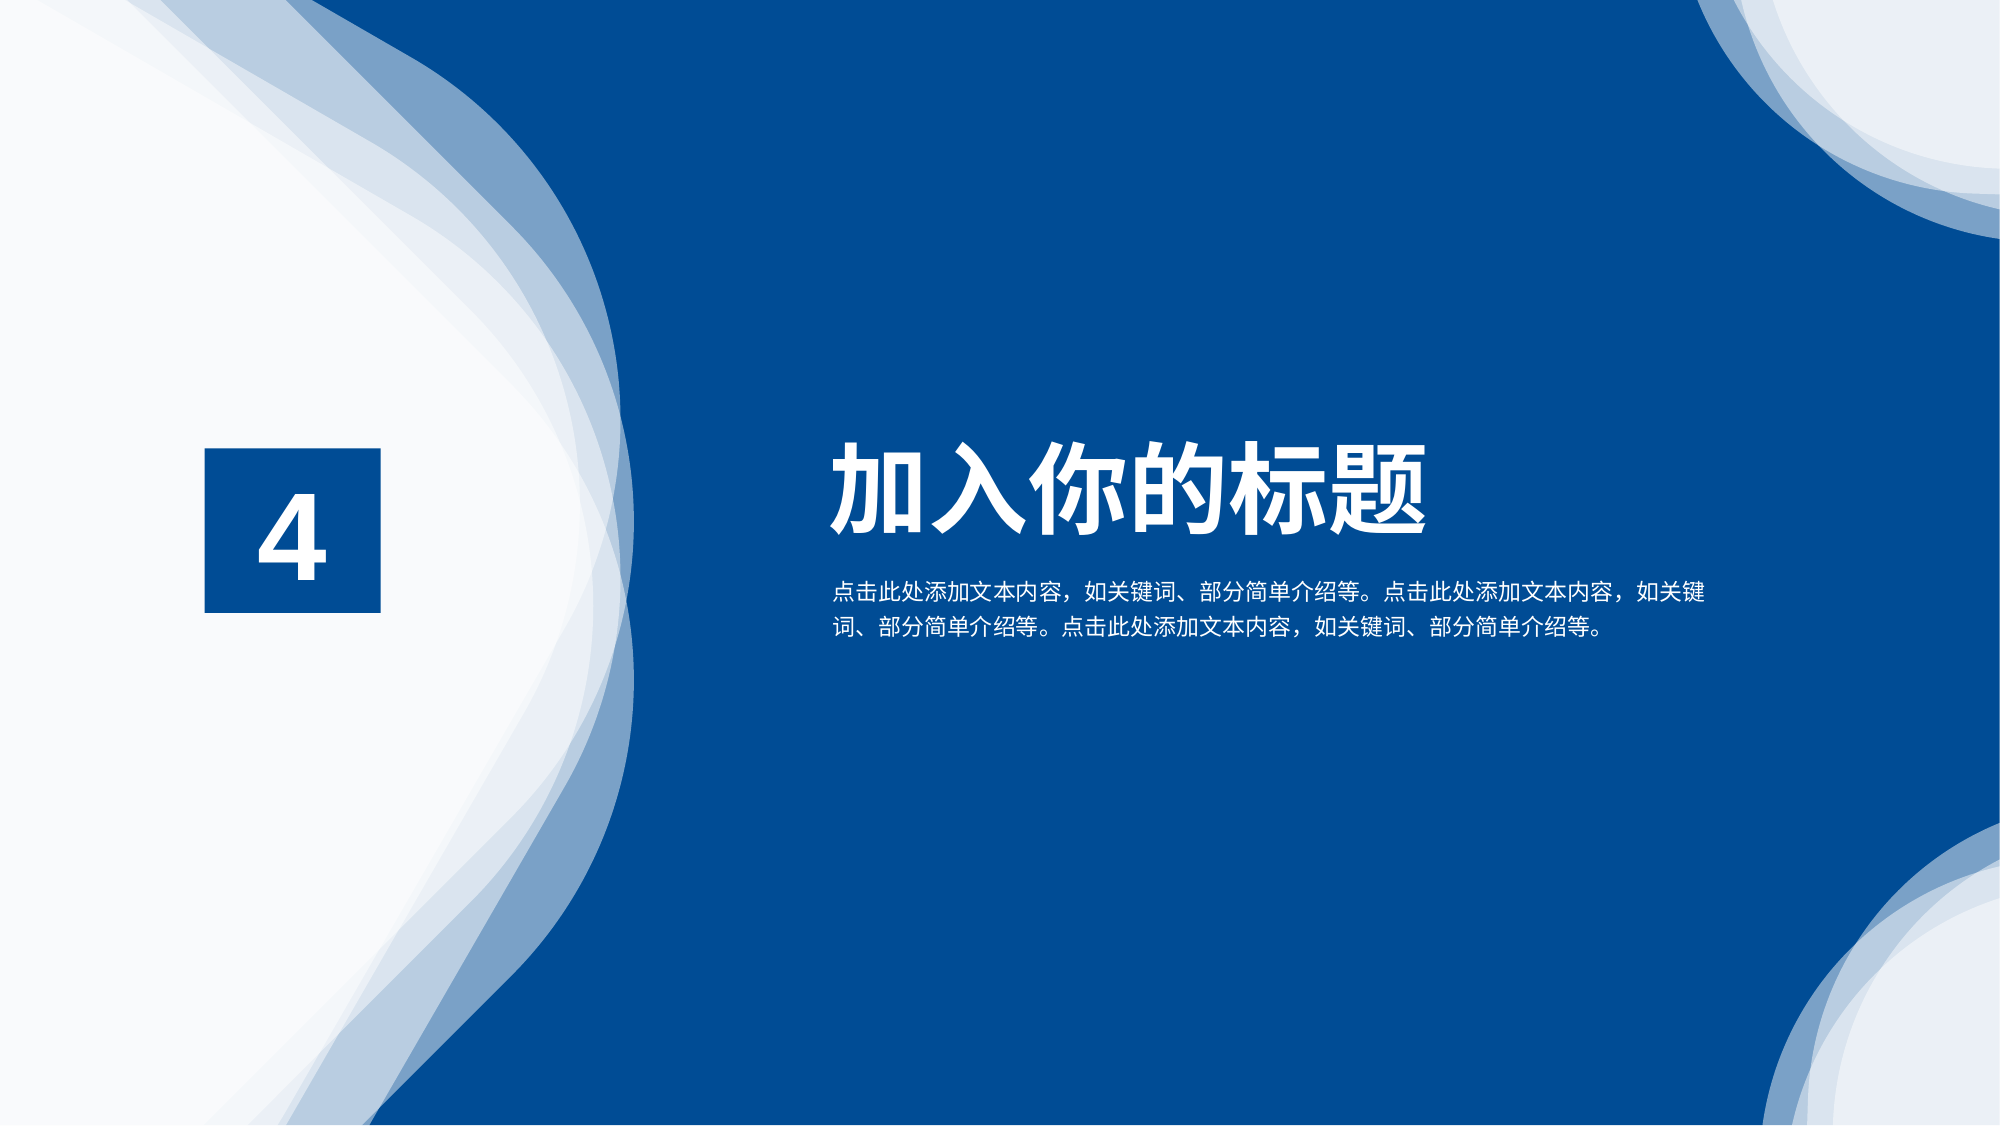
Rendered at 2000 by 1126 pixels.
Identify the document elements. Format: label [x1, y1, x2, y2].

text_box [519, 0, 2000, 1126]
text_box [0, 0, 519, 1126]
text_box [810, 419, 1733, 646]
text_box [1681, 0, 2000, 201]
text_box [1800, 806, 2000, 1126]
